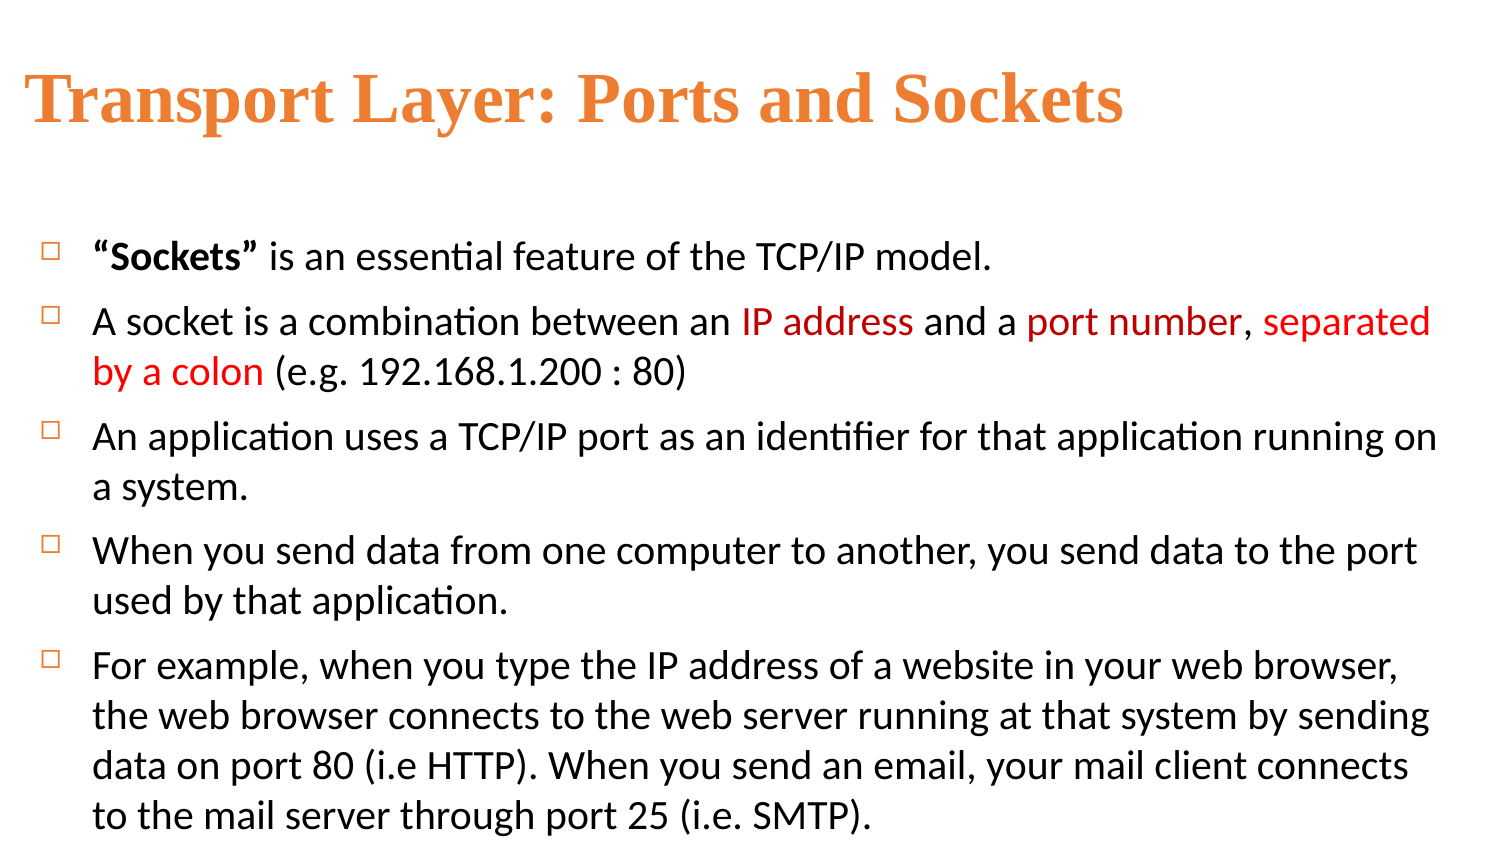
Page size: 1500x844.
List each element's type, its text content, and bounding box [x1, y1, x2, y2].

text_box Transport Layer: Ports and Sockets [24, 46, 1325, 140]
text_box “Sockets” is an essential feature of the TCP/IP model. A socket is a combination between an IP address and a port number, separated by a colon (e.g. 192.168.1.200 : 80) An application uses a TCP/IP port as an identifier for that application running on a system. When you send data from one computer to another, you send data to the port used by that application. For example, when you type the IP address of a website in your web browser, the web browser connects to the web server running at that system by sending data on port 80 (i.e HTTP). When you send an email, your mail client connects to the mail server through port 25 (i.e. SMTP). [24, 221, 1463, 810]
